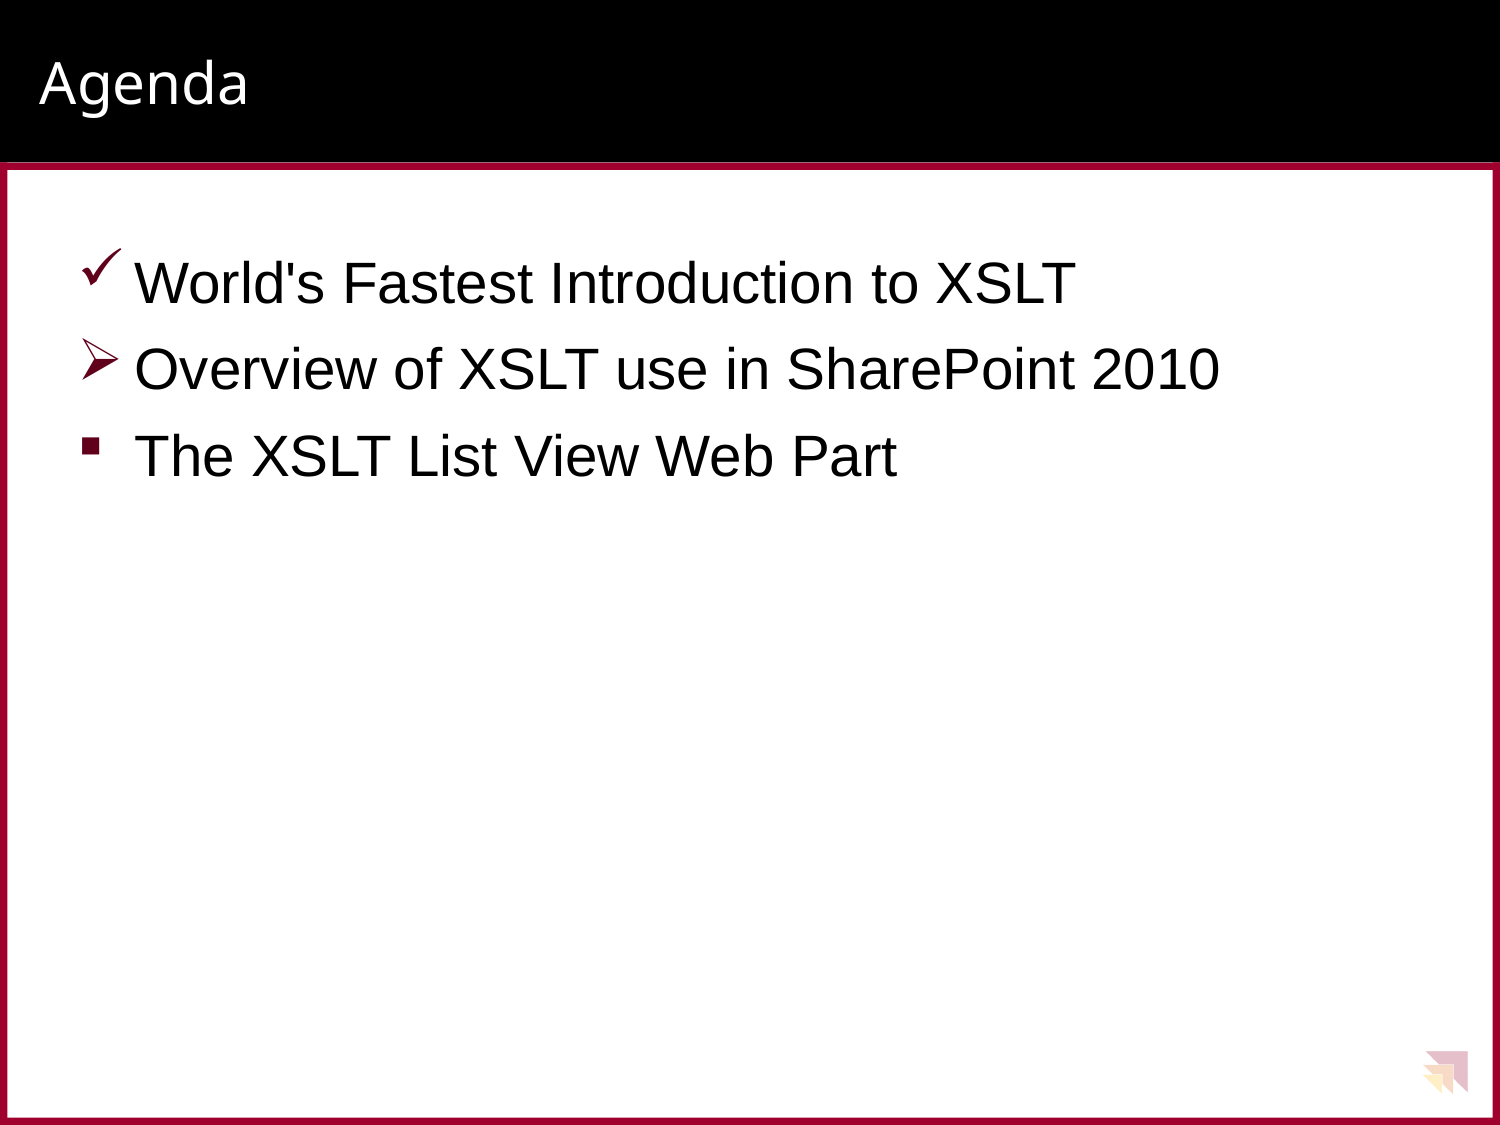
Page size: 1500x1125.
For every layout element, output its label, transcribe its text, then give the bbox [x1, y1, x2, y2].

title Agenda [24, 12, 1438, 150]
list World's Fastest Introduction to XSLT Overview of XSLT use in SharePoint 2010 The XSLT List View Web Part [62, 237, 1438, 1088]
